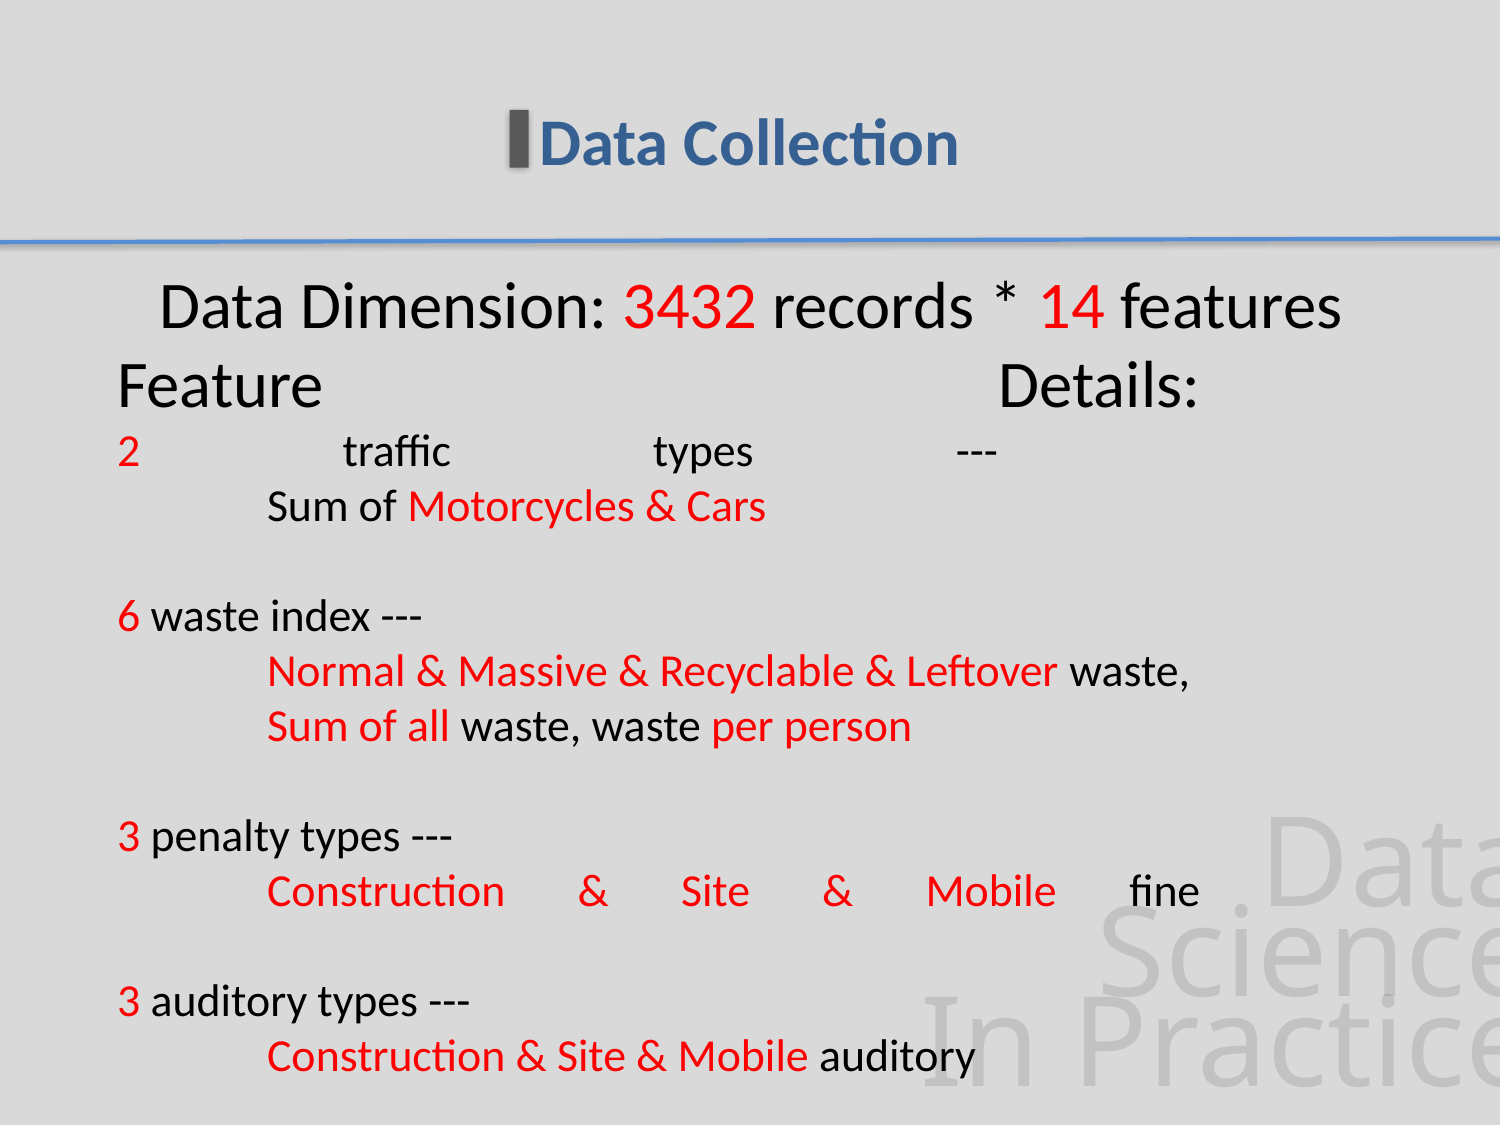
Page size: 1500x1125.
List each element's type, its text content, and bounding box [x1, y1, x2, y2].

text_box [0, 238, 1500, 243]
text_box Data Dimension: 3432 records * 14 features [144, 254, 1418, 349]
text_box Data Science In Practice [905, 827, 1500, 1112]
text_box [509, 109, 529, 168]
title Data Collection [75, 45, 1425, 233]
text_box Feature Details: 2 traffic types --- Sum of Motorcycles & Cars 6 waste index --- Normal & Massive & Recyclable & Leftover waste, Sum of all waste, waste per person 3 penalty types --- Construction & Site & Mobile fine 3 auditory types --- Construction & Site & Mobile auditory [102, 333, 1216, 1088]
